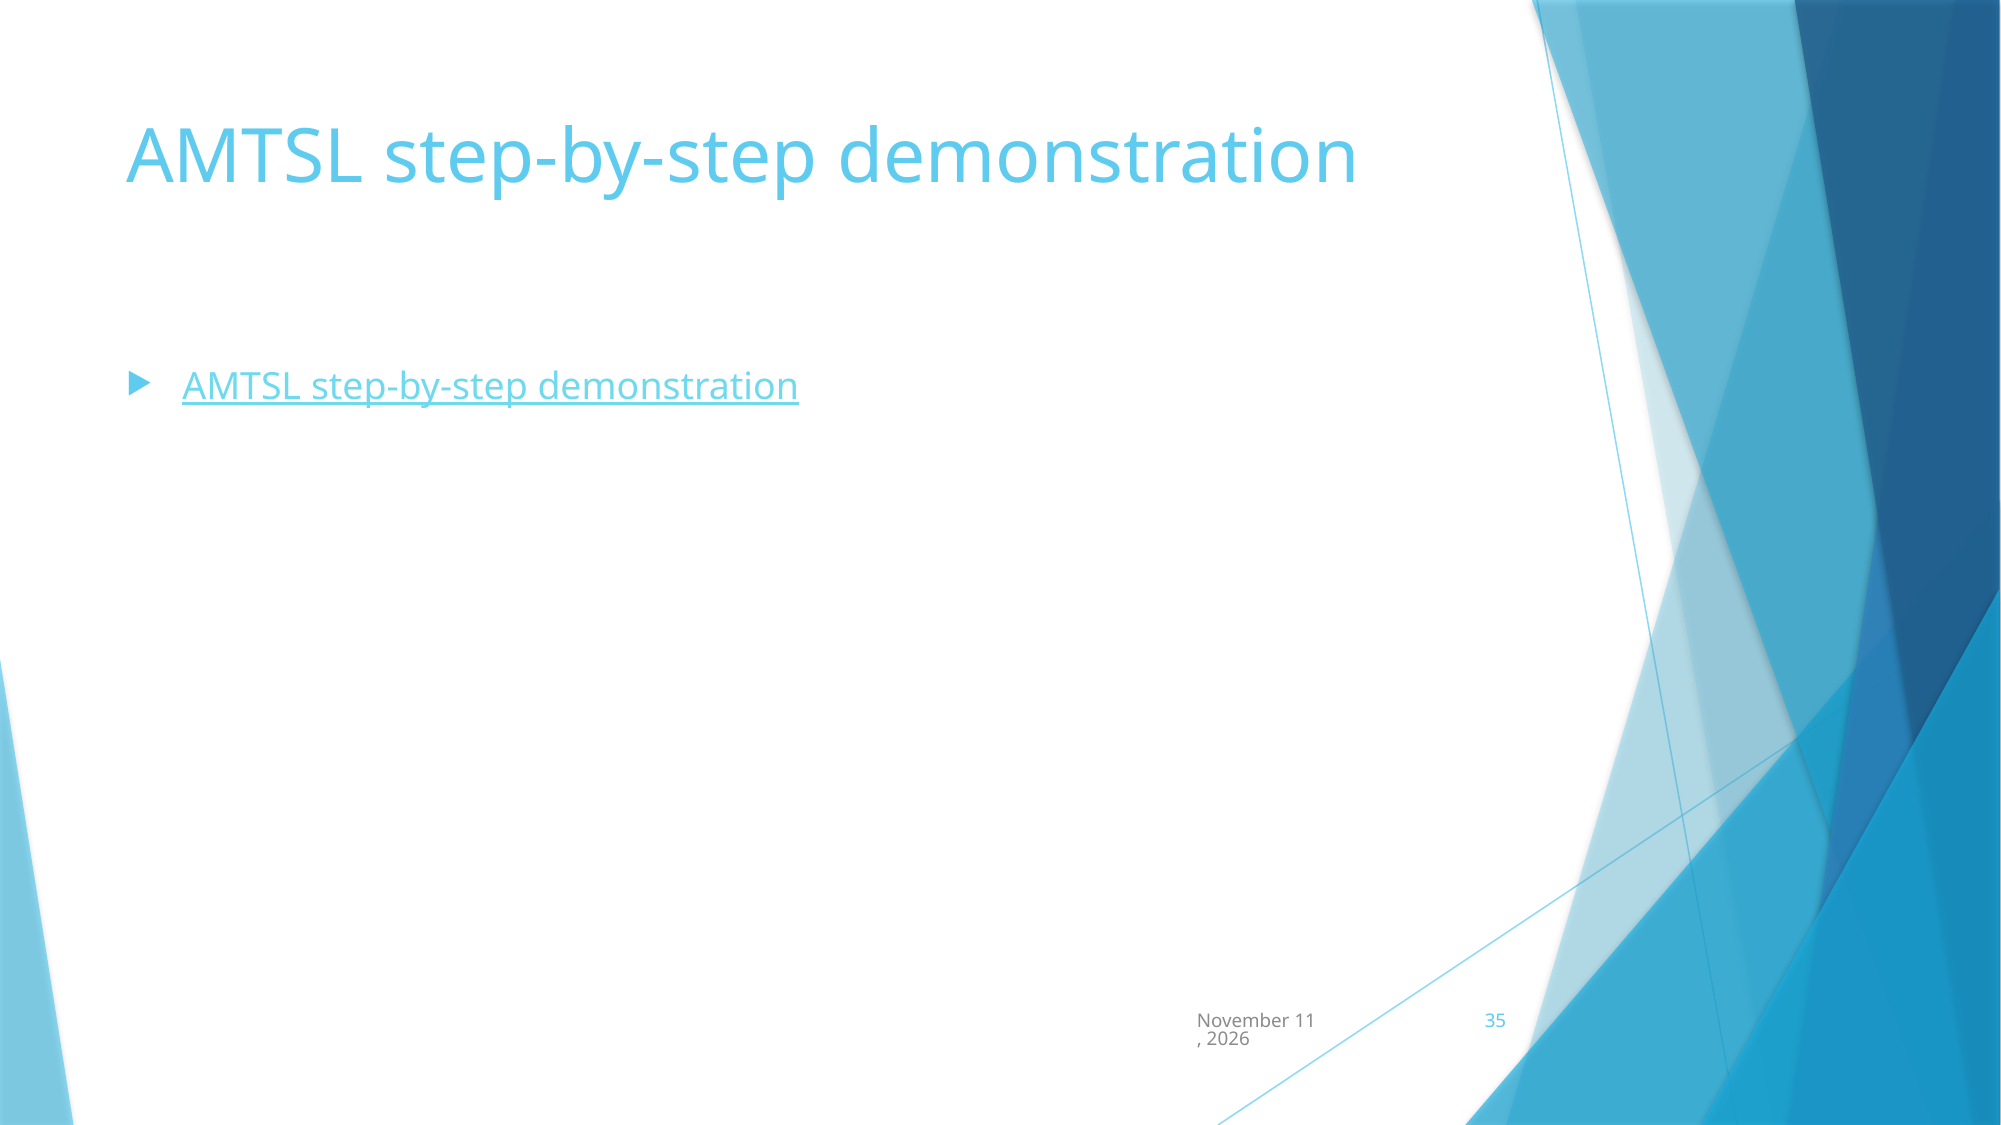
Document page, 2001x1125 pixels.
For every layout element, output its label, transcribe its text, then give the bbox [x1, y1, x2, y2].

list AMTSL step-by-step demonstration [111, 354, 1522, 992]
title AMTSL step-by-step demonstration [111, 99, 1522, 317]
slide_number 35 [1409, 991, 1522, 1051]
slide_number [1181, 991, 1332, 1051]
